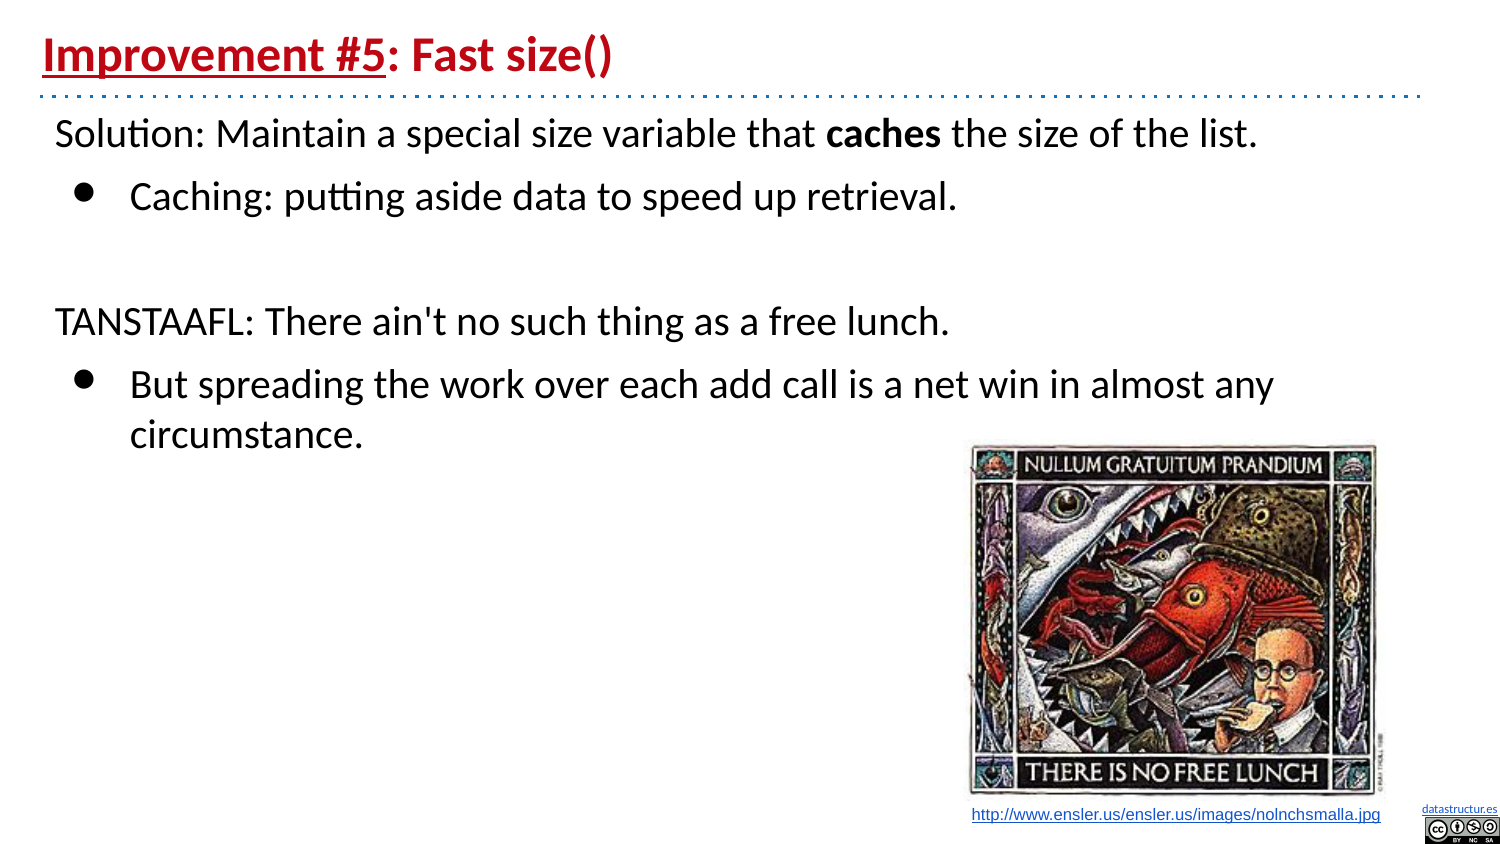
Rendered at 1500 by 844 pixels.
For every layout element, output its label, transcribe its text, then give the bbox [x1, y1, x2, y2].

picture [963, 438, 1386, 801]
text_box http://www.ensler.us/ensler.us/images/nolnchsmalla.jpg [956, 788, 1397, 828]
title Improvement #5: Fast size() [27, 15, 1378, 97]
list Solution: Maintain a special size variable that caches the size of the list. Caching: putting aside data to speed up retrieval. TANSTAAFL: There ain't no such thing as a free lunch. But spreading the work over each add call is a net win in almost any circumstance. [39, 91, 1420, 773]
picture [1425, 817, 1500, 844]
